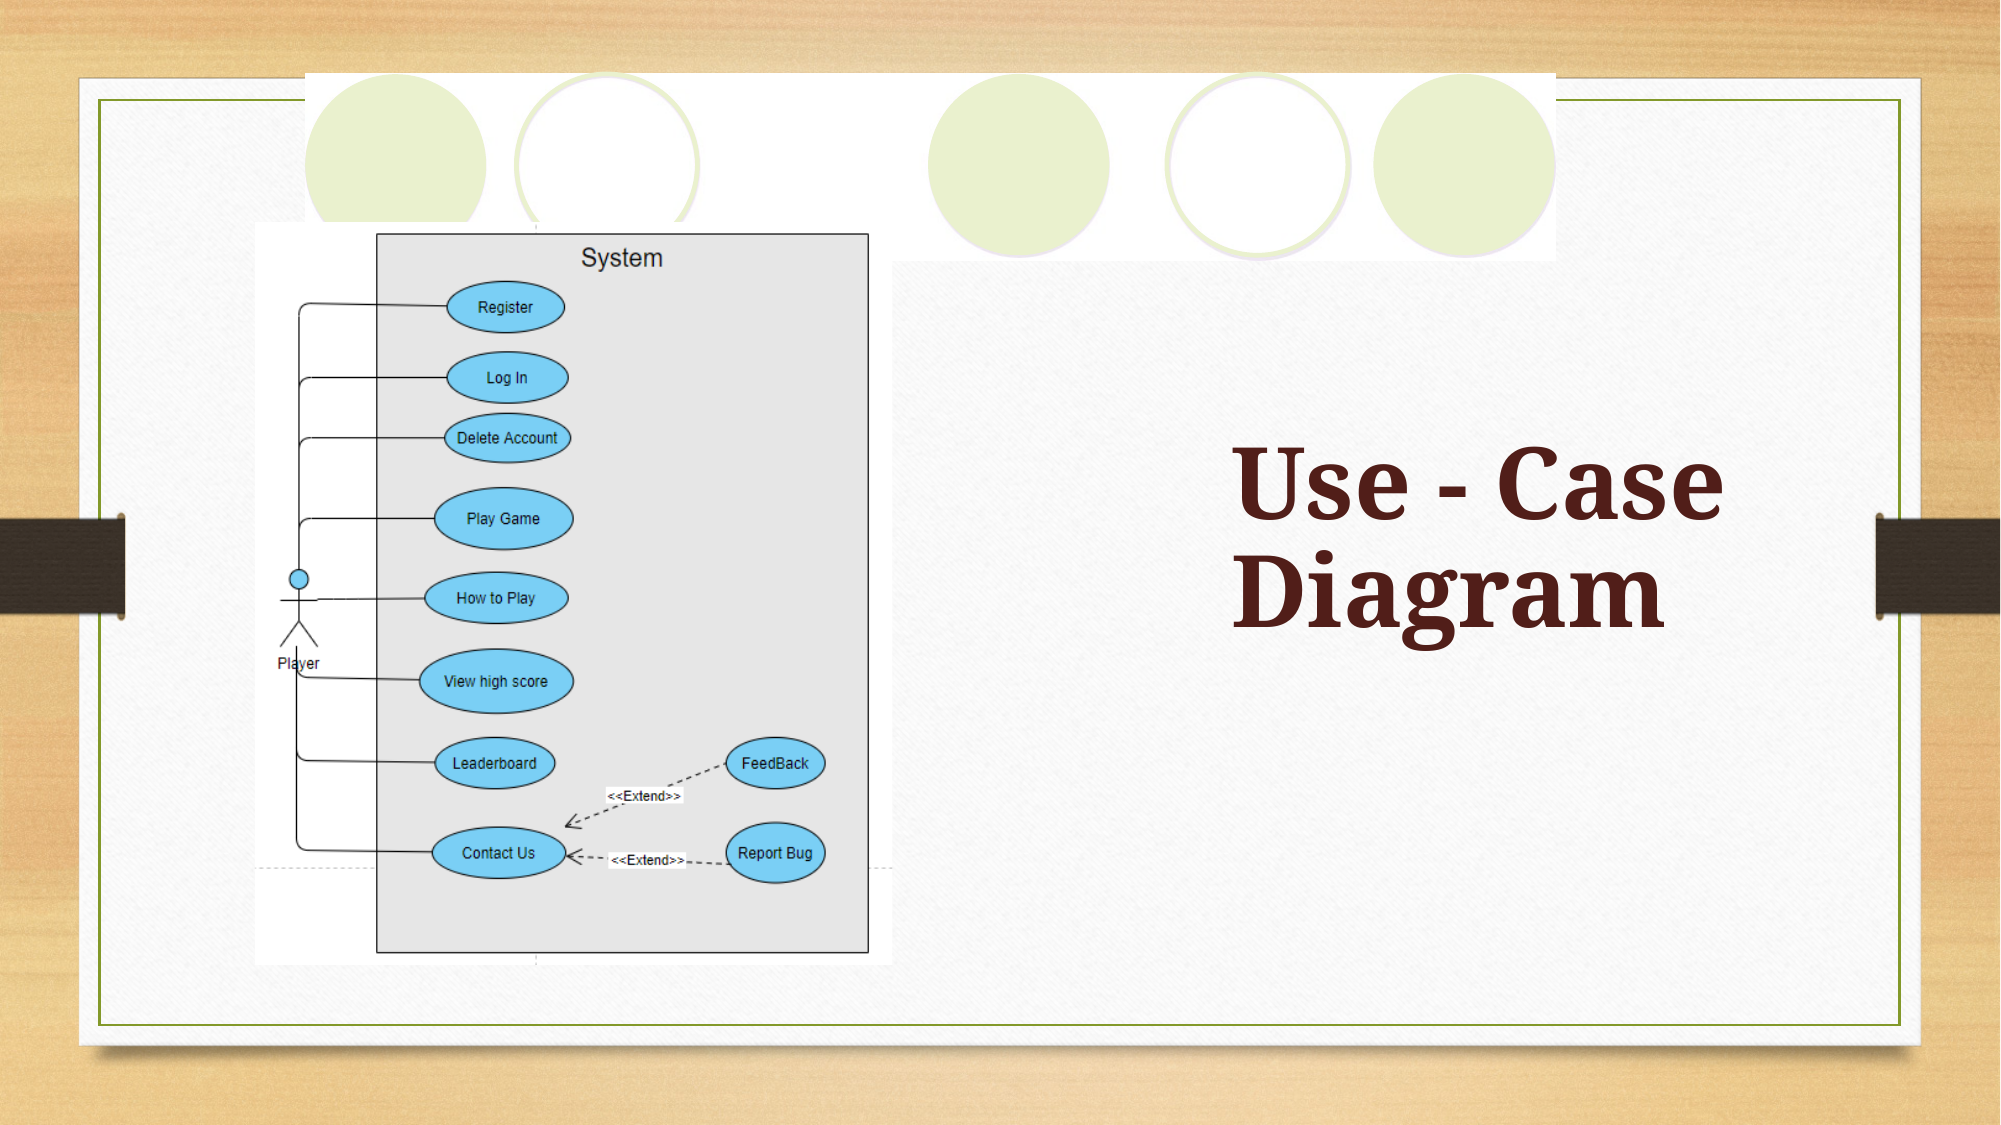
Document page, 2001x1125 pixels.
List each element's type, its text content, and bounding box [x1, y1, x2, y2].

picture [0, 0, 2001, 1125]
text_box Use - Case Diagram [1215, 425, 2000, 700]
